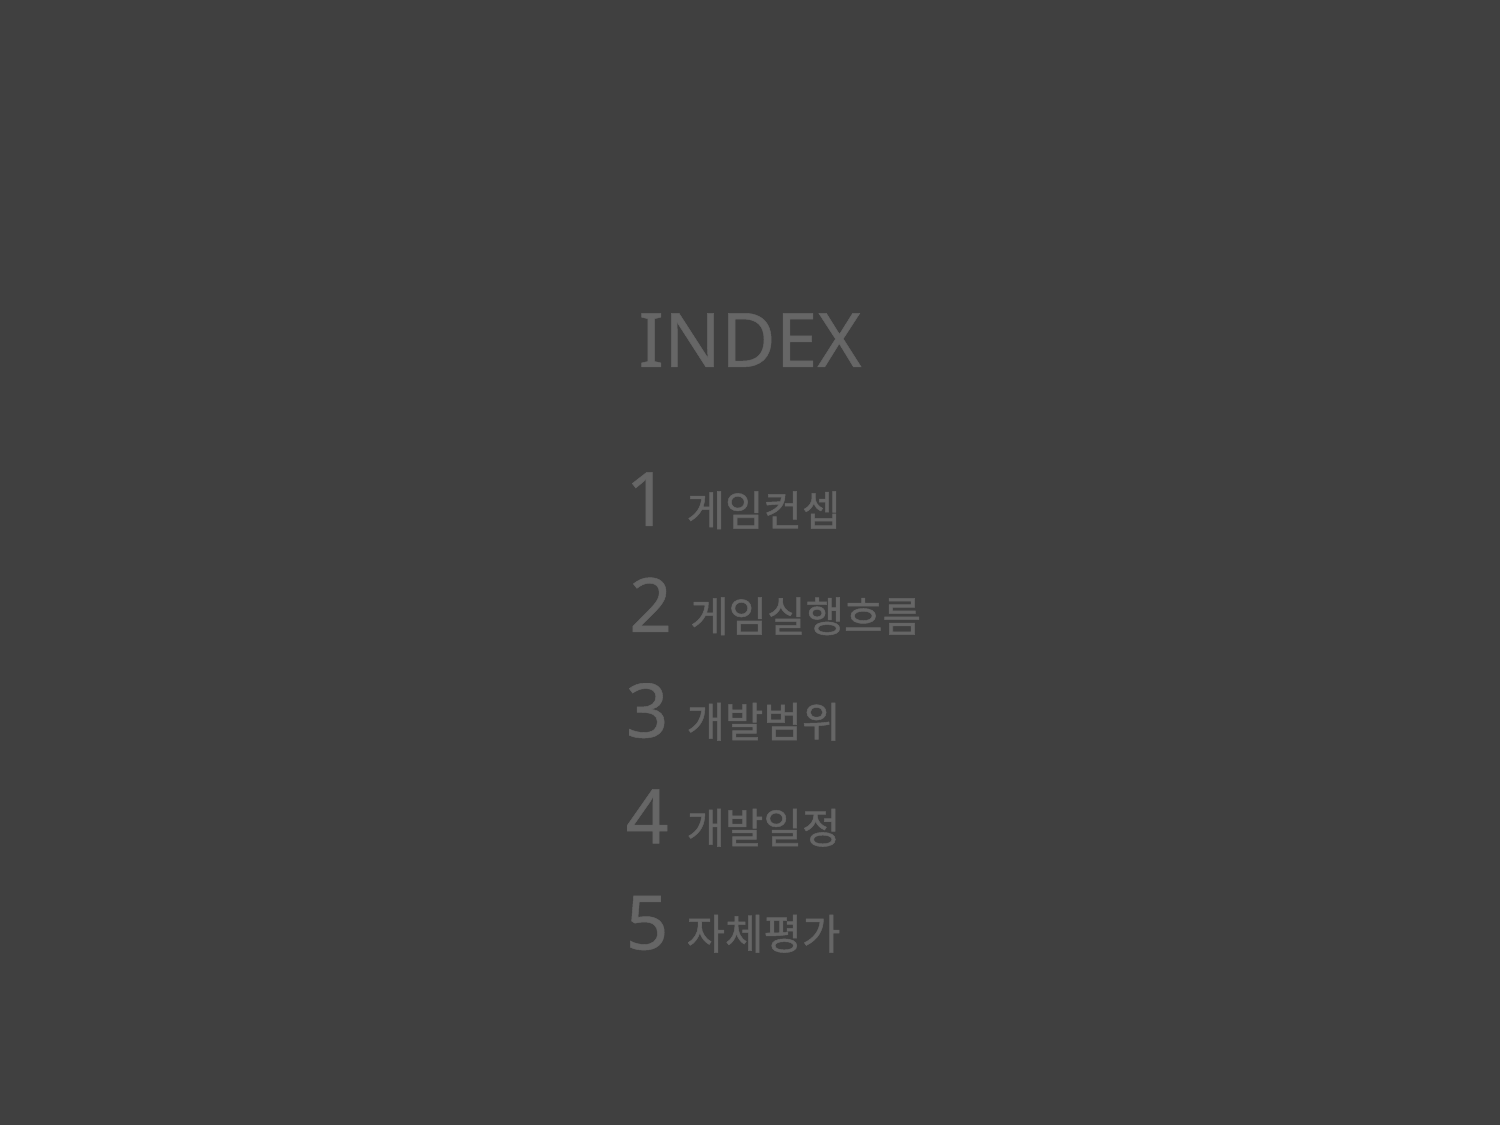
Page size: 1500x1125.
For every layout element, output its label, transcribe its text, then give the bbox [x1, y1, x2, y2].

text_box 1게임컨셉 [610, 443, 856, 549]
text_box 2게임실행흐름 [614, 549, 936, 655]
text_box INDEX [623, 284, 877, 390]
text_box 3개발범위 [610, 654, 856, 760]
text_box 4개발일정 [610, 760, 856, 866]
text_box 5자체평가 [610, 866, 856, 972]
